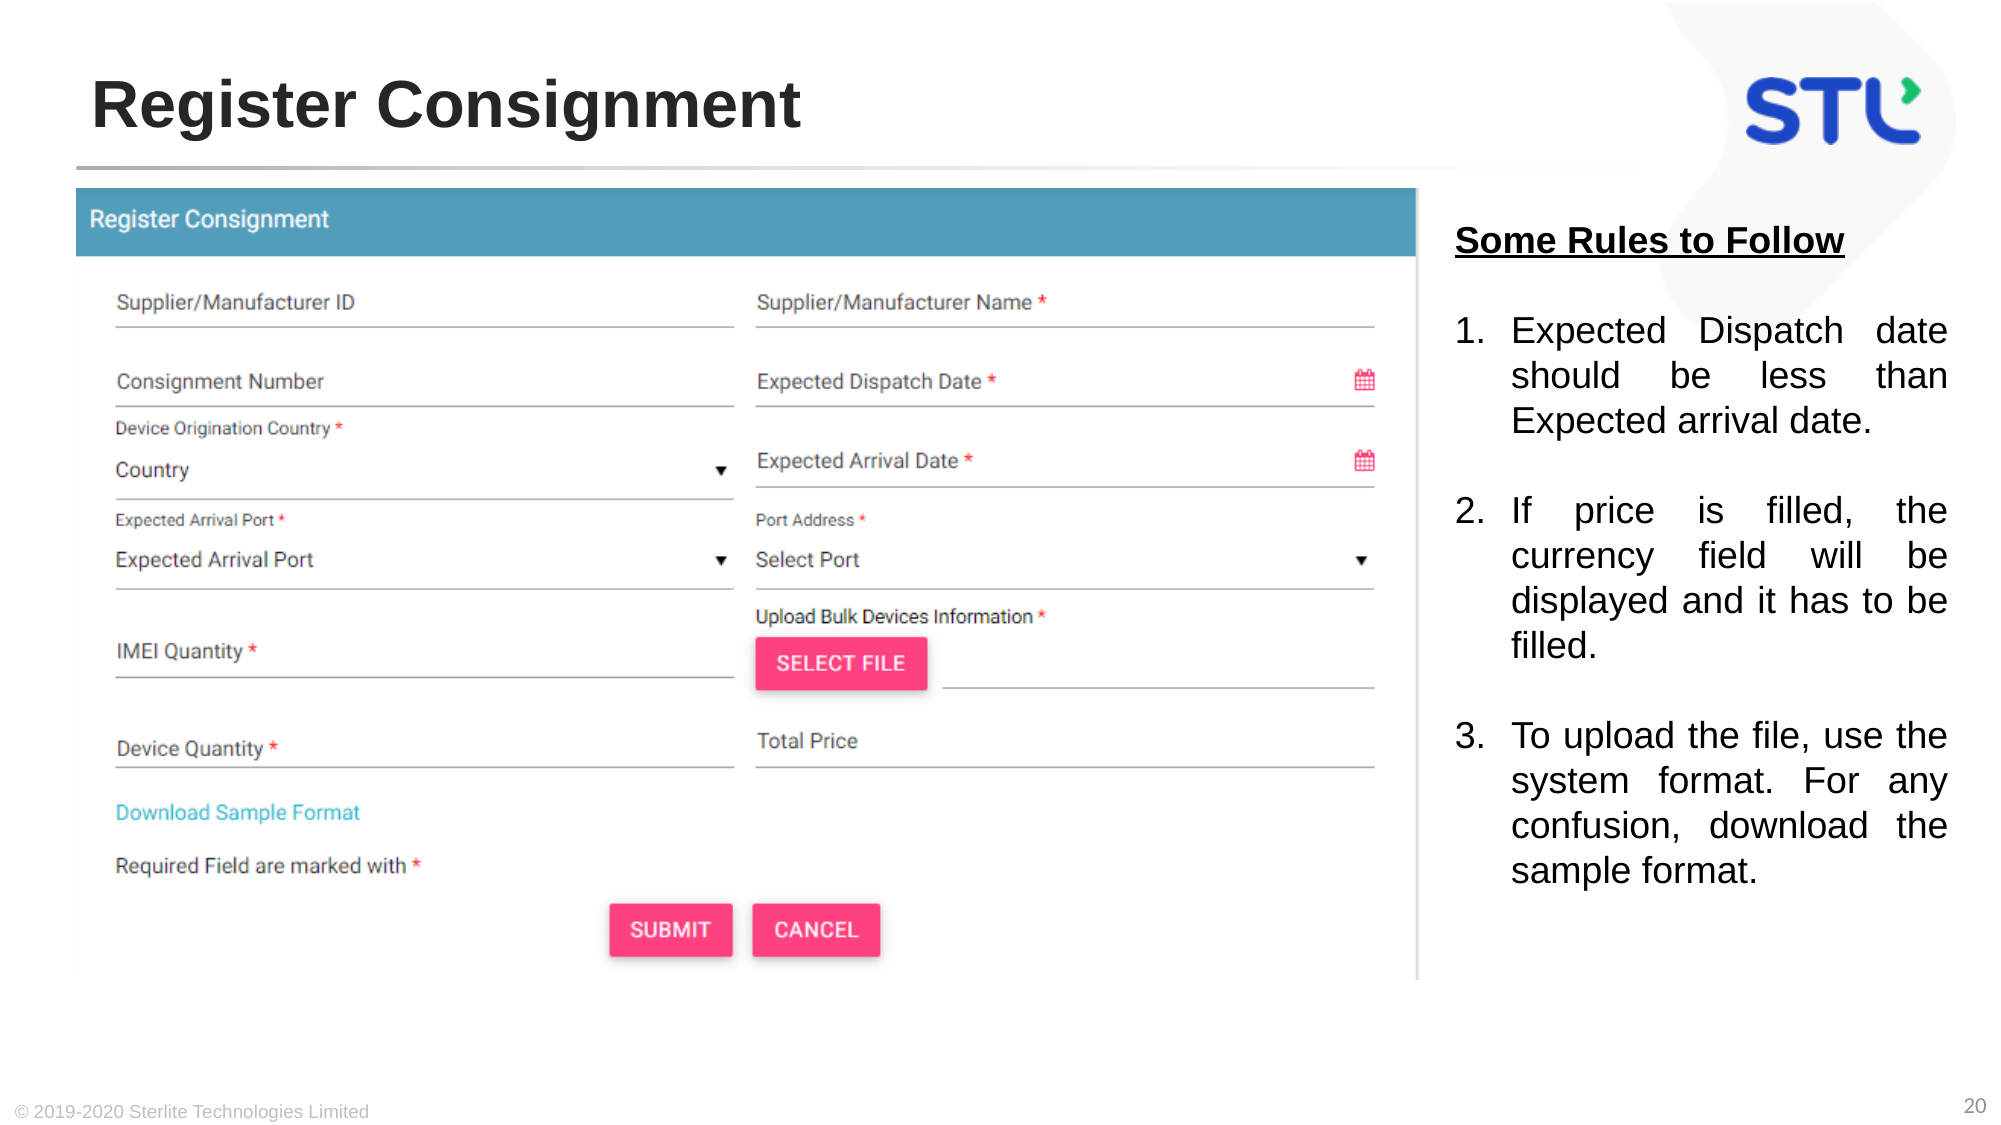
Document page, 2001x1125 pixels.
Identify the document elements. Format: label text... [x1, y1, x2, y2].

title Register Consignment [76, 35, 1564, 167]
picture [1746, 77, 1921, 145]
picture [75, 188, 1420, 980]
text_box Some Rules to Follow Expected Dispatch date should be less than Expected arrival date. If price is filled, the currency field will be displayed and it has to be filled. To upload the file, use the system format. For any confusion, download the sample format. [1447, 208, 1957, 899]
footer © 2019-2020 Sterlite Technologies Limited [0, 1083, 455, 1125]
slide_number 20 [1955, 1083, 1997, 1122]
